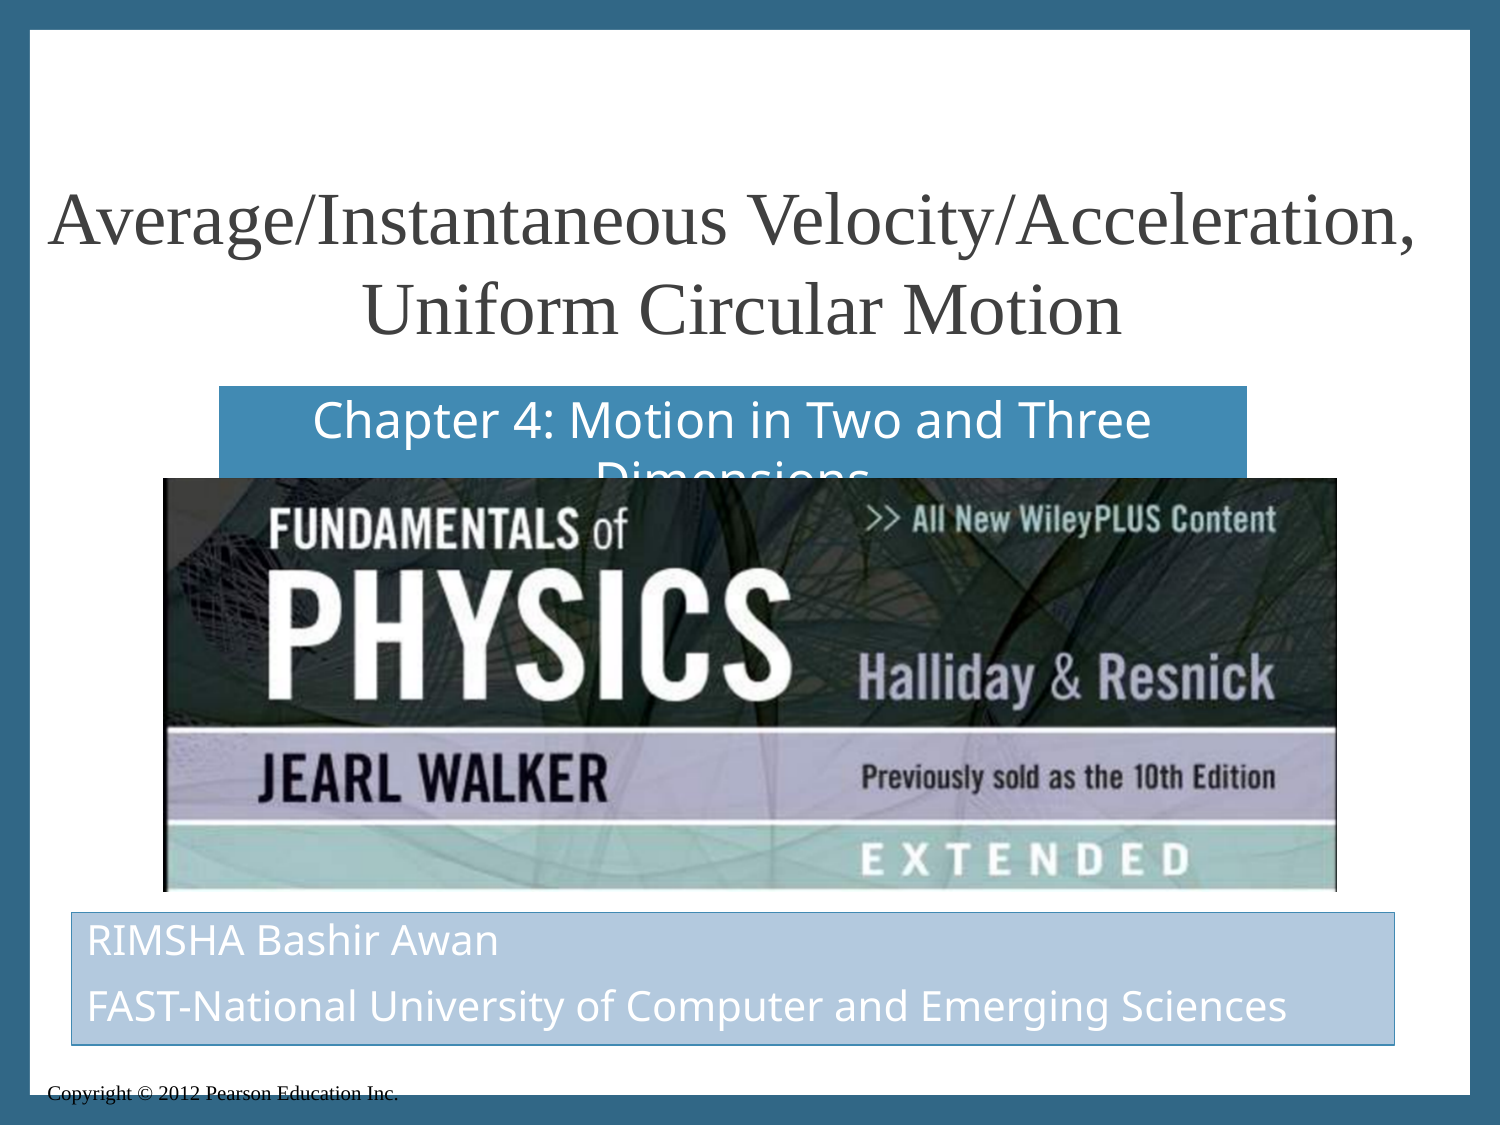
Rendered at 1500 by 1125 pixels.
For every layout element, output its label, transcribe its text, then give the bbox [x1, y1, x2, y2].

text_box Average/Instantaneous Velocity/Acceleration, Uniform Circular Motion [33, 162, 1434, 358]
text_box RIMSHA Bashir Awan FAST-National University of Computer and Emerging Sciences [71, 912, 1395, 1046]
picture [163, 477, 1337, 892]
text_box Chapter 4: Motion in Two and Three Dimensions [210, 377, 1256, 476]
